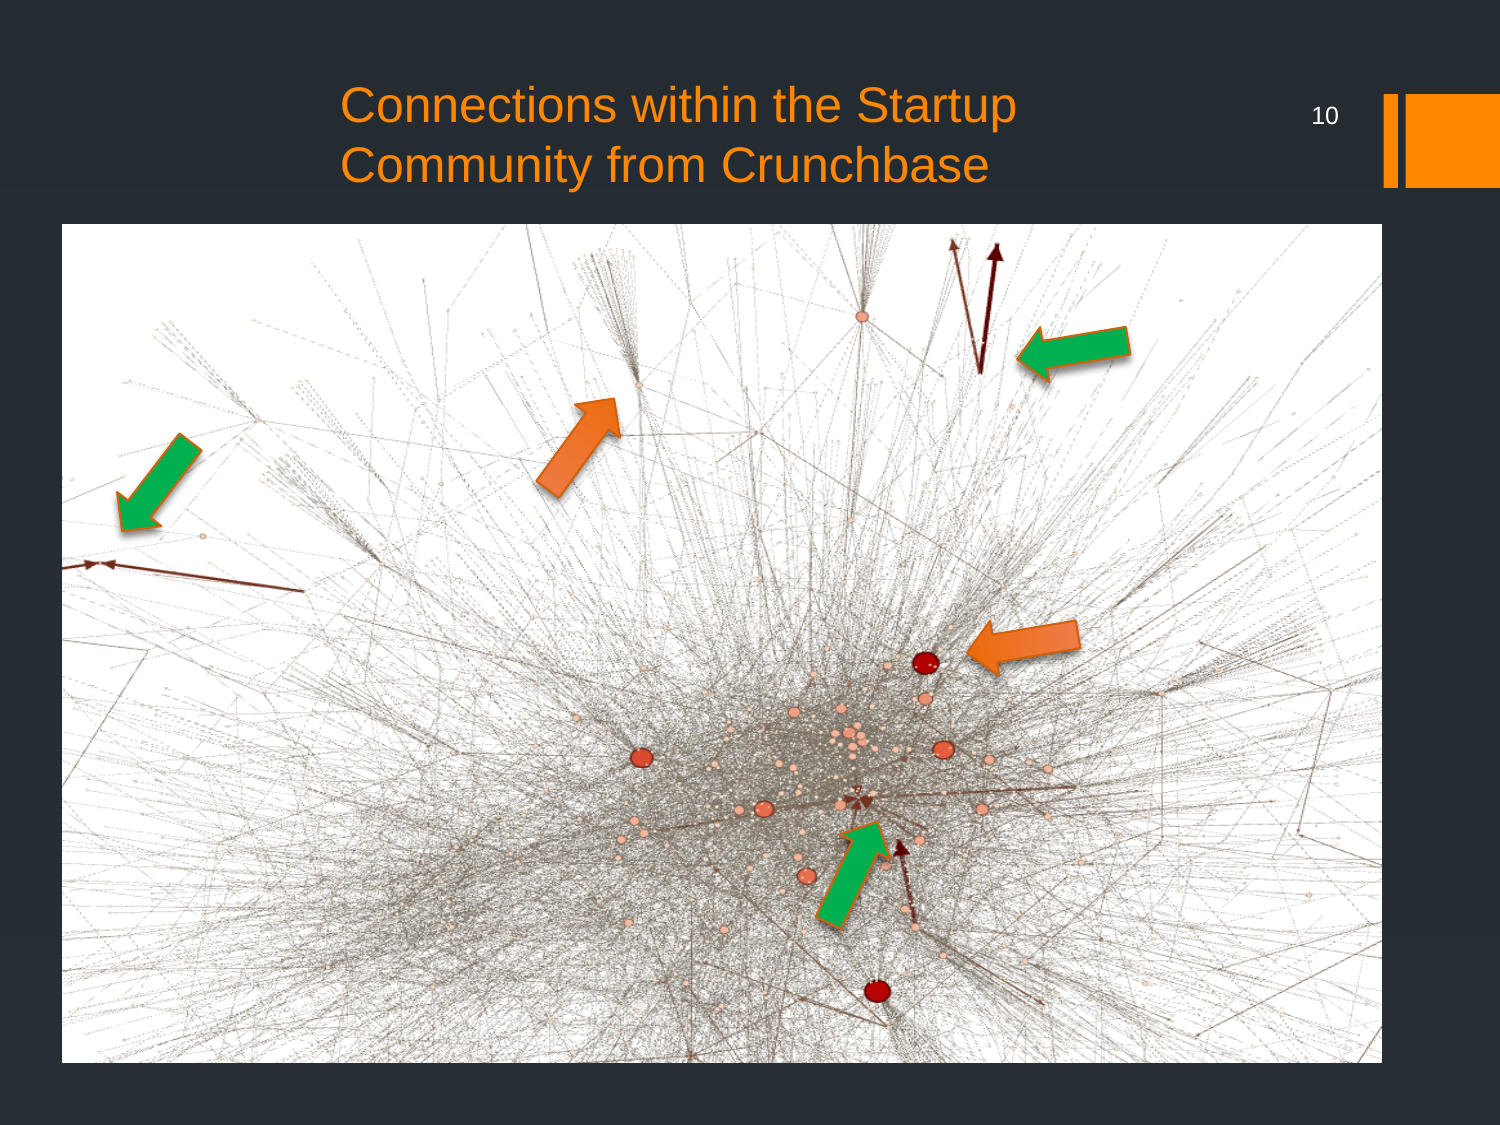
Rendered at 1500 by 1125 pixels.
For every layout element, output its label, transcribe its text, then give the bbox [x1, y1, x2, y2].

title Connections within the Startup Community from Crunchbase [324, 62, 1100, 200]
picture [61, 224, 1383, 1063]
slide_number 10 [1199, 90, 1355, 140]
